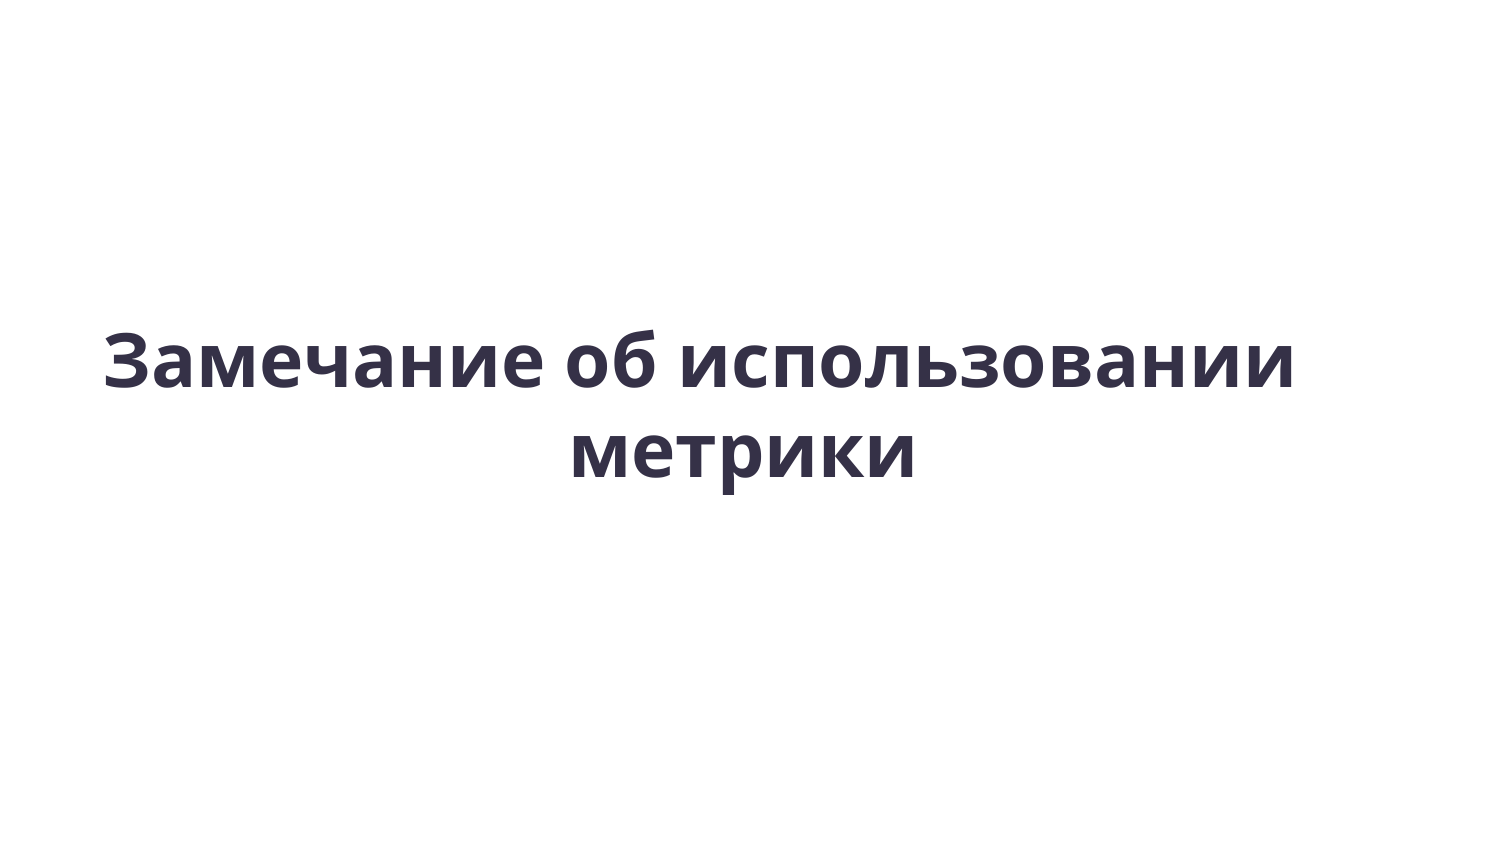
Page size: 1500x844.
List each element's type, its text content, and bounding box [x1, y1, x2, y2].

title Замечание об использовании метрики [100, 311, 1398, 493]
